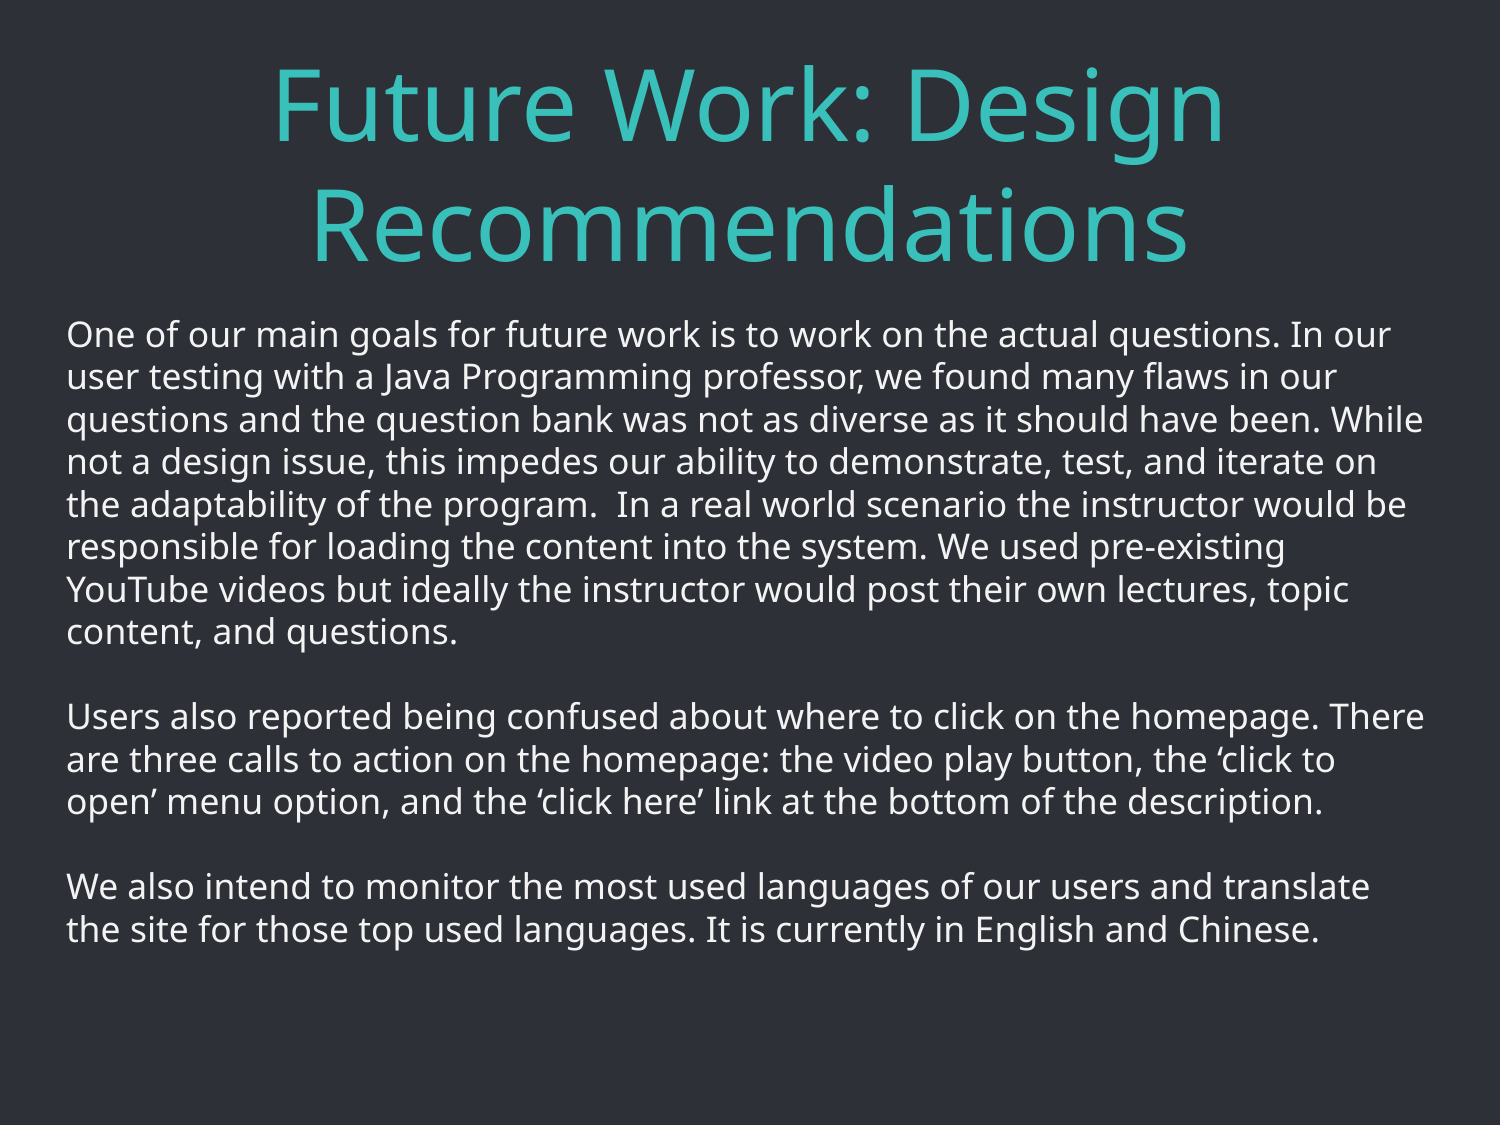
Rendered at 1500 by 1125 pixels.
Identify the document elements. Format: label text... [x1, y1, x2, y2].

subtitle One of our main goals for future work is to work on the actual questions. In our user testing with a Java Programming professor, we found many flaws in our questions and the question bank was not as diverse as it should have been. While not a design issue, this impedes our ability to demonstrate, test, and iterate on the adaptability of the program. In a real world scenario the instructor would be responsible for loading the content into the system. We used pre-existing YouTube videos but ideally the instructor would post their own lectures, topic content, and questions. Users also reported being confused about where to click on the homepage. There are three calls to action on the homepage: the video play button, the ‘click to open’ menu option, and the ‘click here’ link at the bottom of the description. We also intend to monitor the most used languages of our users and translate the site for those top used languages. It is currently in English and Chinese. [51, 296, 1449, 1066]
title Future Work: Design Recommendations [51, 29, 1449, 296]
